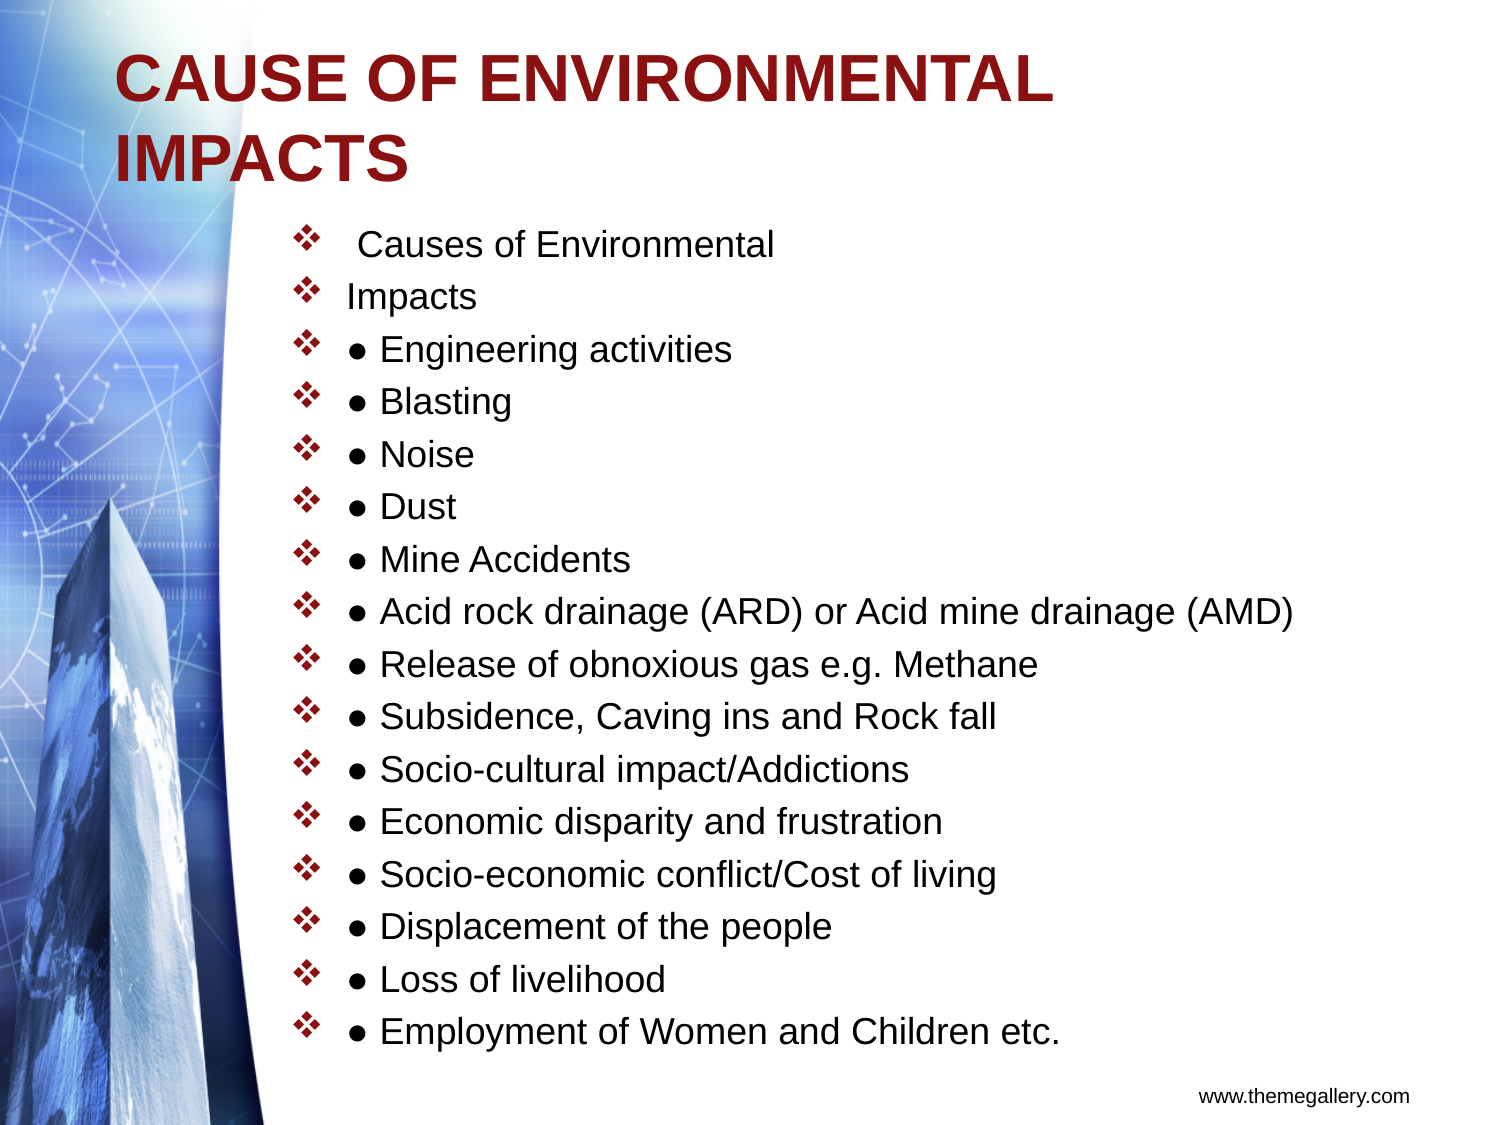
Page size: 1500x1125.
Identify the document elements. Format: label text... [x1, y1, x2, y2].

picture [0, 0, 300, 1125]
list Causes of Environmental Impacts ● Engineering activities ● Blasting ● Noise ● Dust ● Mine Accidents ● Acid rock drainage (ARD) or Acid mine drainage (AMD) ● Release of obnoxious gas e.g. Methane ● Subsidence, Caving ins and Rock fall ● Socio-cultural impact/Addictions ● Economic disparity and frustration ● Socio-economic conflict/Cost of living ● Displacement of the people ● Loss of livelihood ● Employment of Women and Children etc. [275, 212, 1432, 1038]
title CAUSE OF ENVIRONMENTAL IMPACTS [99, 75, 1263, 155]
footer www.themegallery.com [1074, 1074, 1425, 1116]
